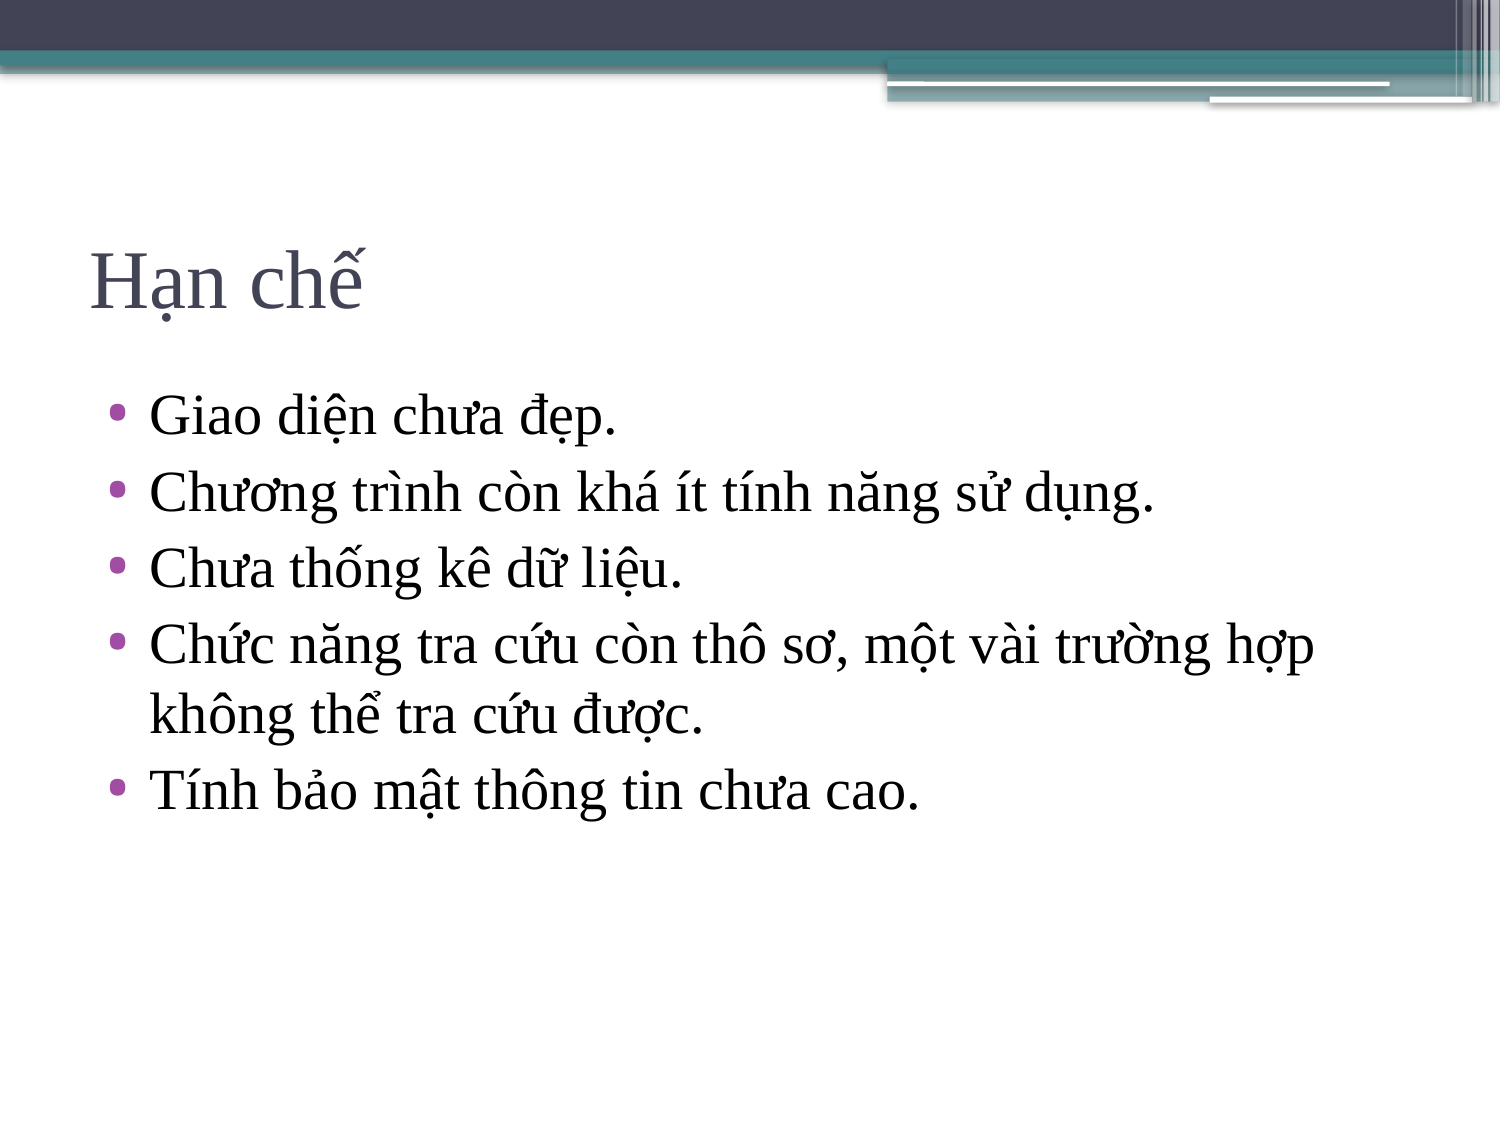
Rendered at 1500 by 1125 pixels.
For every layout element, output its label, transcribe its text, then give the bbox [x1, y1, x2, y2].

title Hạn chế [75, 187, 1425, 363]
list Giao diện chưa đẹp. Chương trình còn khá ít tính năng sử dụng. Chưa thống kê dữ liệu. Chức năng tra cứu còn thô sơ, một vài trường hợp không thể tra cứu được. Tính bảo mật thông tin chưa cao. [75, 368, 1425, 1079]
